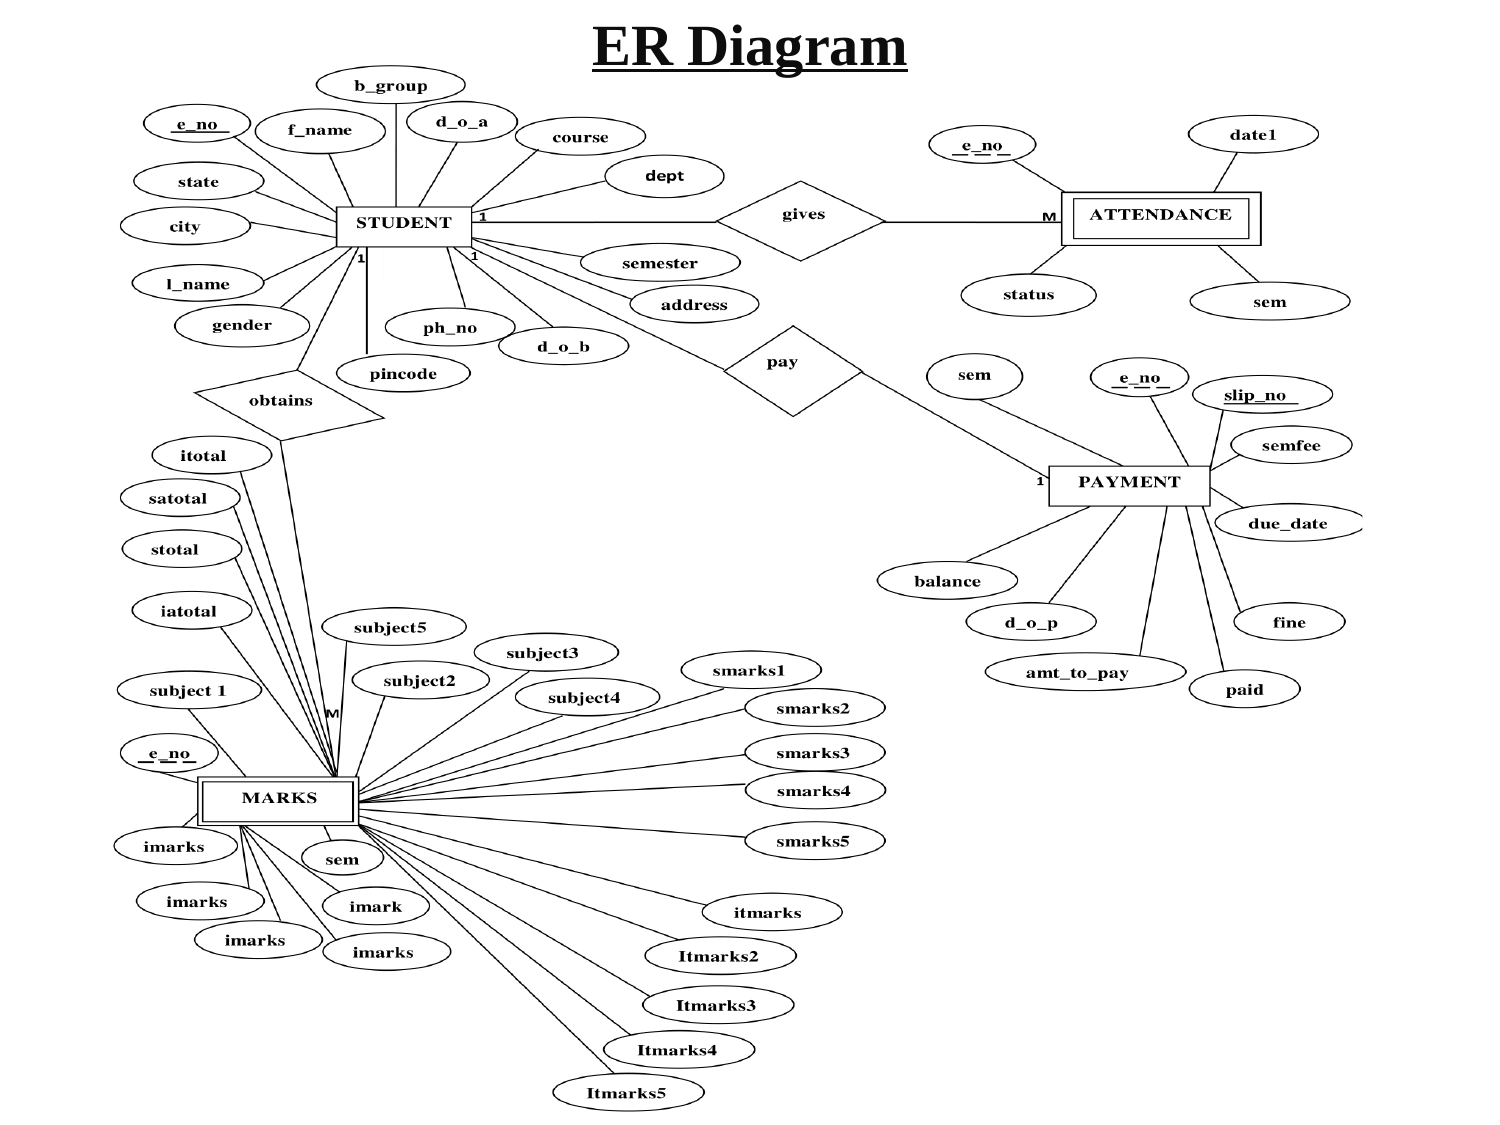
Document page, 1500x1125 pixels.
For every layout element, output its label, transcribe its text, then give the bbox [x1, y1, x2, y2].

text_box ER Diagram [99, 0, 1400, 155]
picture [112, 37, 1363, 1125]
